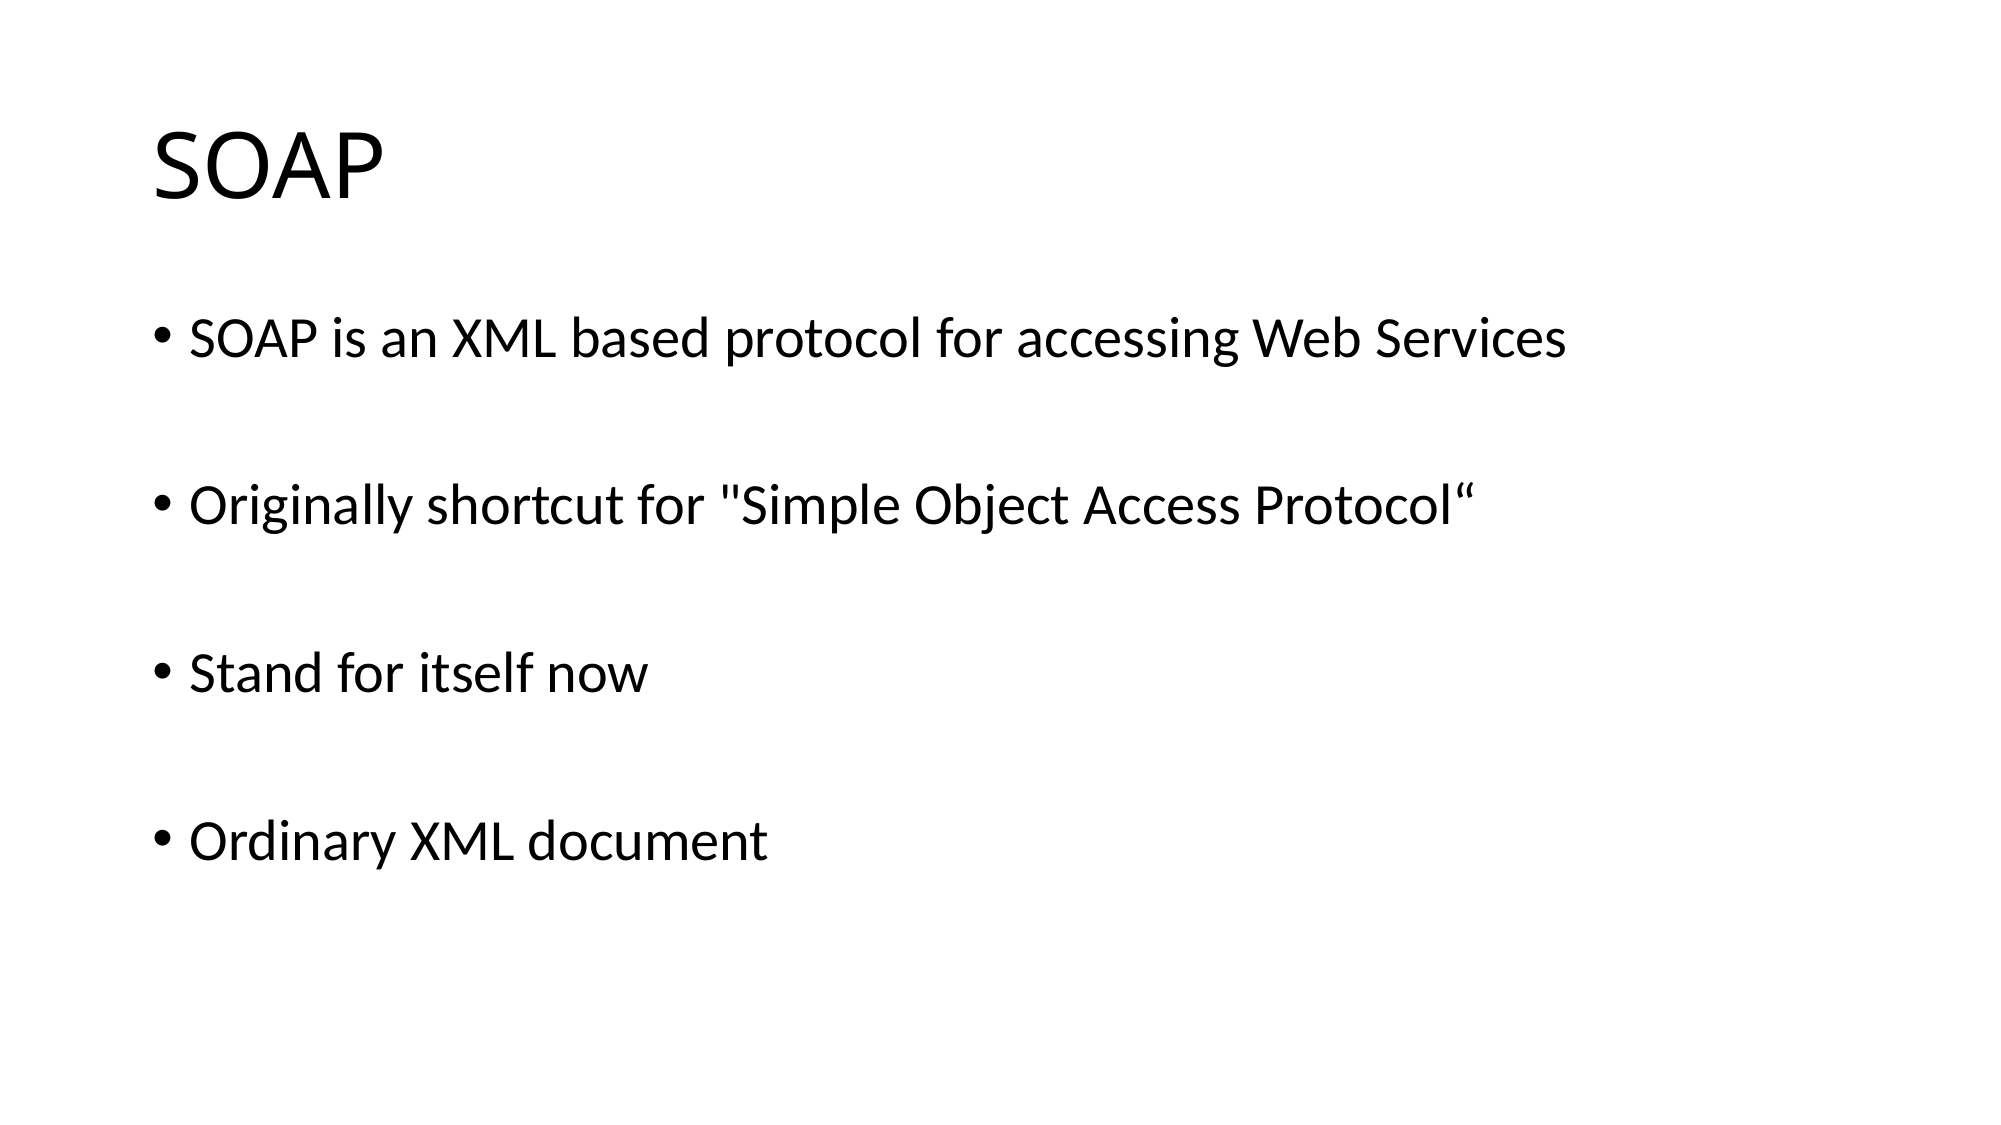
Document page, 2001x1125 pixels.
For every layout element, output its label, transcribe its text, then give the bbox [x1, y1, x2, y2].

list SOAP is an XML based protocol for accessing Web Services Originally shortcut for "Simple Object Access Protocol“ Stand for itself now Ordinary XML document [137, 299, 1863, 1014]
title SOAP [137, 59, 1863, 278]
